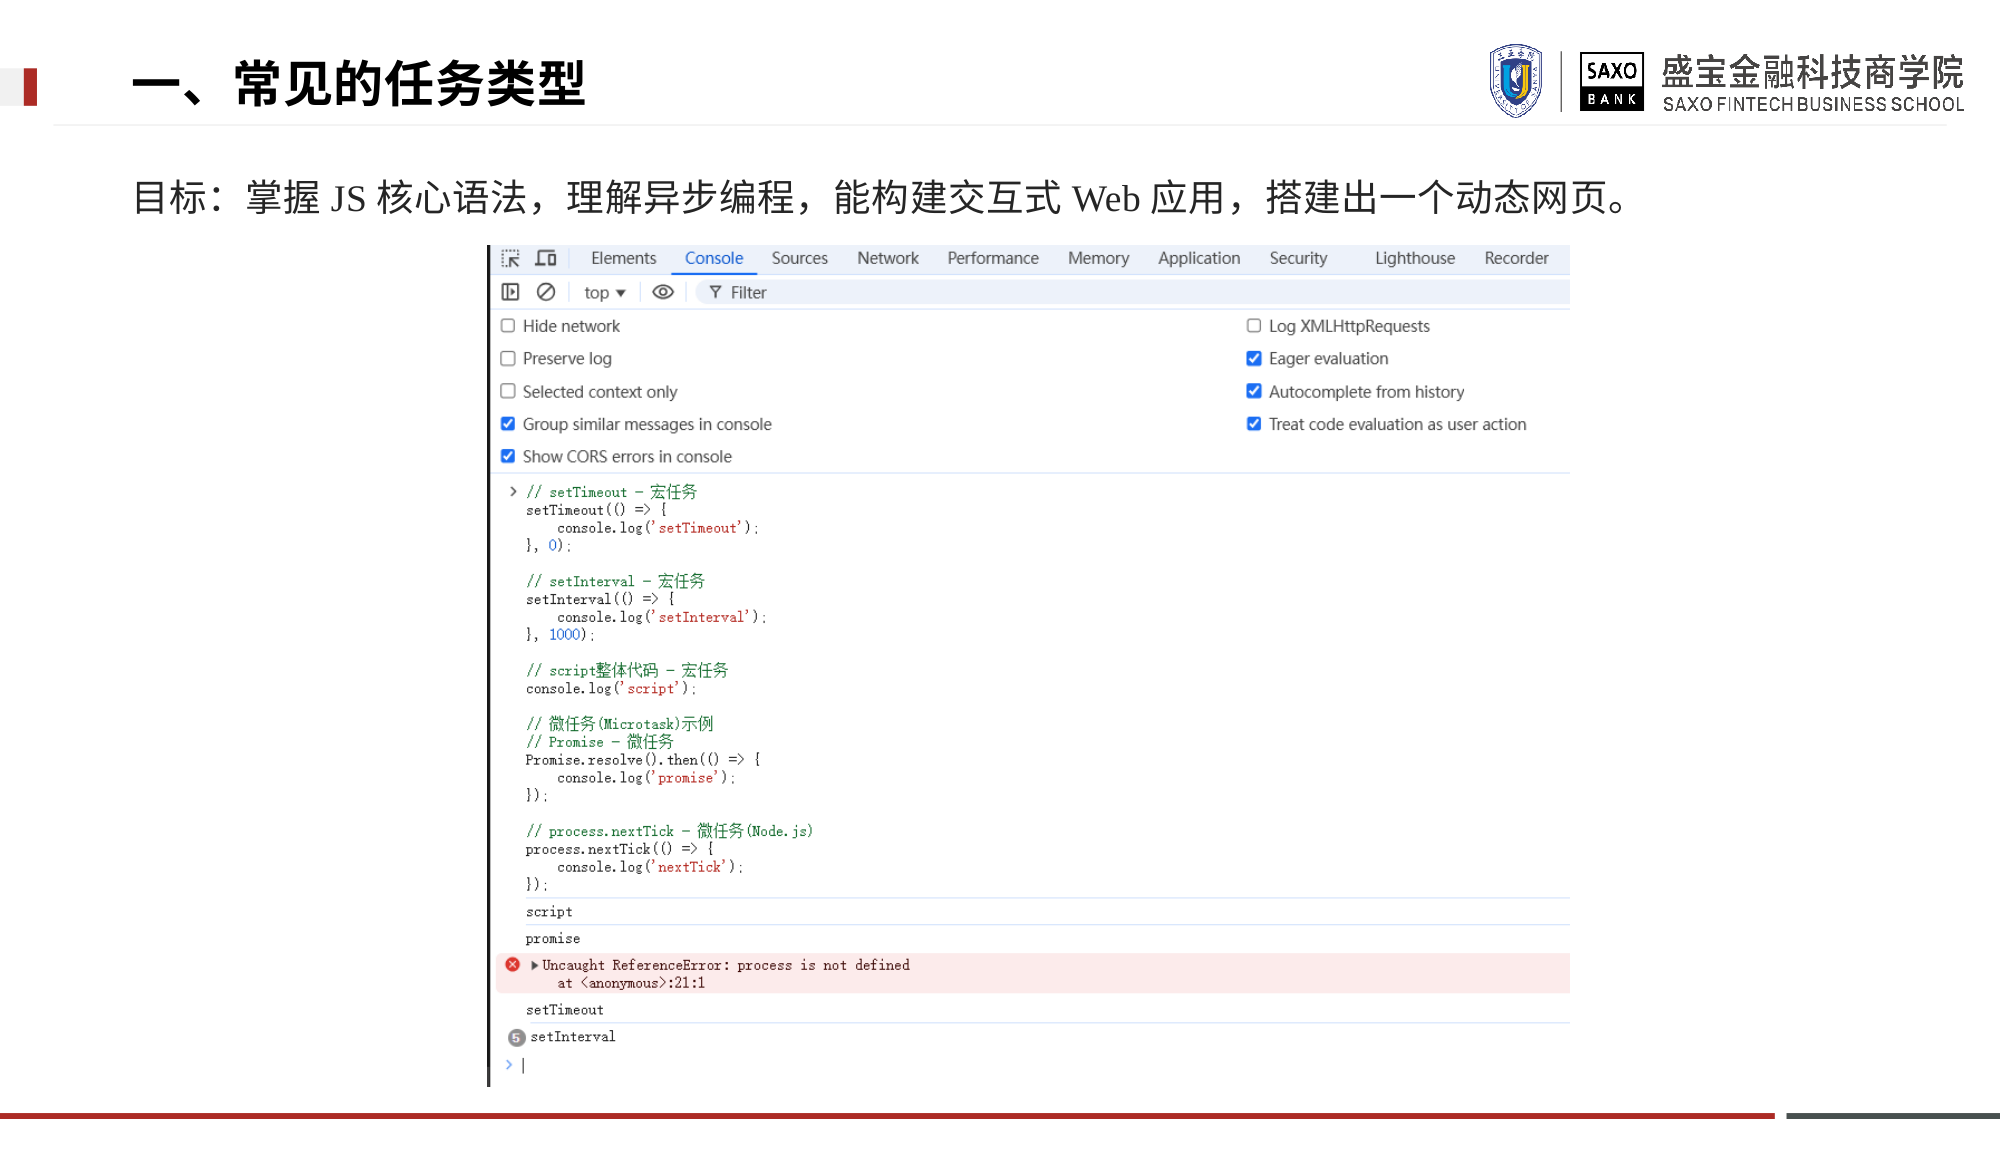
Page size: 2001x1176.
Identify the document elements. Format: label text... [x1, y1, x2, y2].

text_box 目标：掌握JS核心语法，理解异步编程，能构建交互式Web应用，搭建出一个动态网页。 [131, 167, 1762, 220]
picture [1786, 1112, 2000, 1119]
picture [487, 245, 1570, 1088]
picture [1489, 43, 1964, 118]
picture [0, 68, 37, 106]
text_box 一、常见的任务类型 [131, 44, 820, 113]
picture [0, 1112, 1775, 1119]
